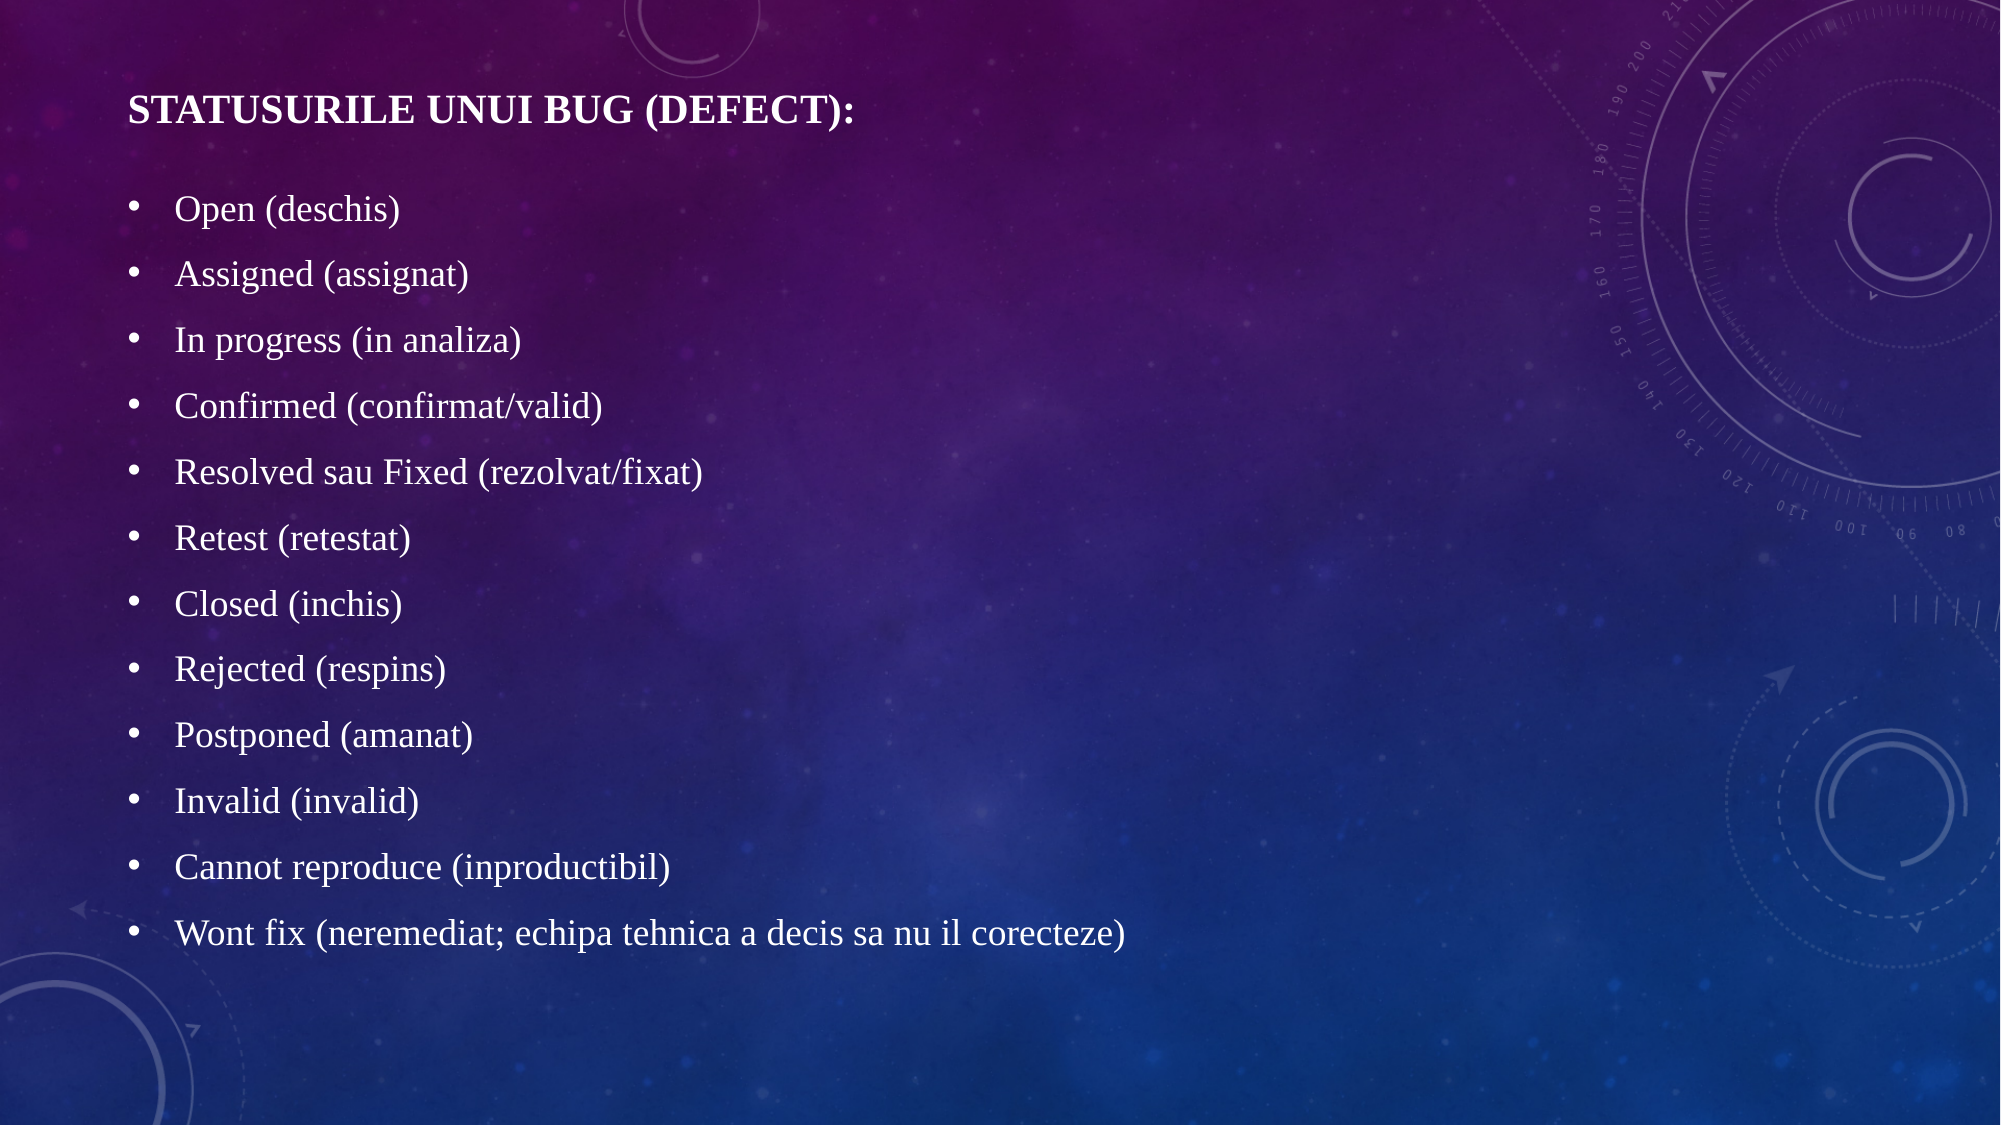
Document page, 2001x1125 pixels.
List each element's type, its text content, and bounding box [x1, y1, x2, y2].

picture [0, 0, 2001, 1125]
title Statusurile unui BUG (defect): [112, 24, 1775, 175]
list Open (deschis) Assigned (assignat) In progress (in analiza) Confirmed (confirmat/valid) Resolved sau Fixed (rezolvat/fixat) Retest (retestat) Closed (inchis) Rejected (respins) Postponed (amanat) Invalid (invalid) Cannot reproduce (inproductibil) Wont fix (neremediat; echipa tehnica a decis sa nu il corecteze) [112, 175, 1775, 1077]
